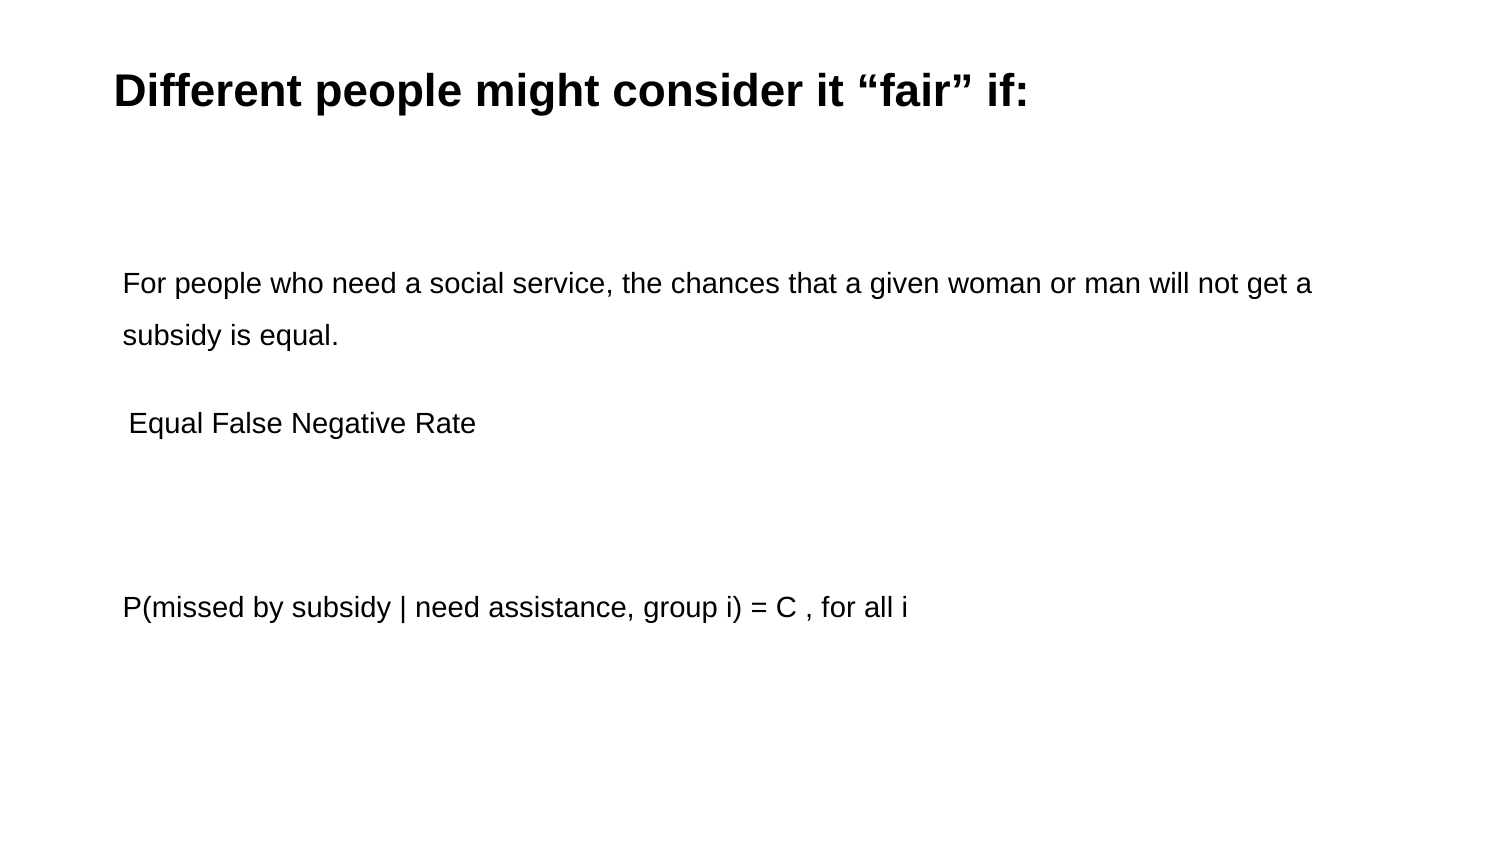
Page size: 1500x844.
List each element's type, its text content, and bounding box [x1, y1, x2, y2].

text_box Equal False Negative Rate [113, 371, 1373, 455]
text_box P(missed by subsidy | need assistance, group i) = C , for all i [107, 555, 1367, 638]
text_box For people who need a social service, the chances that a given woman or man will not get a subsidy is equal. [107, 231, 1367, 367]
text_box Different people might consider it “fair” if: [98, 45, 1272, 131]
